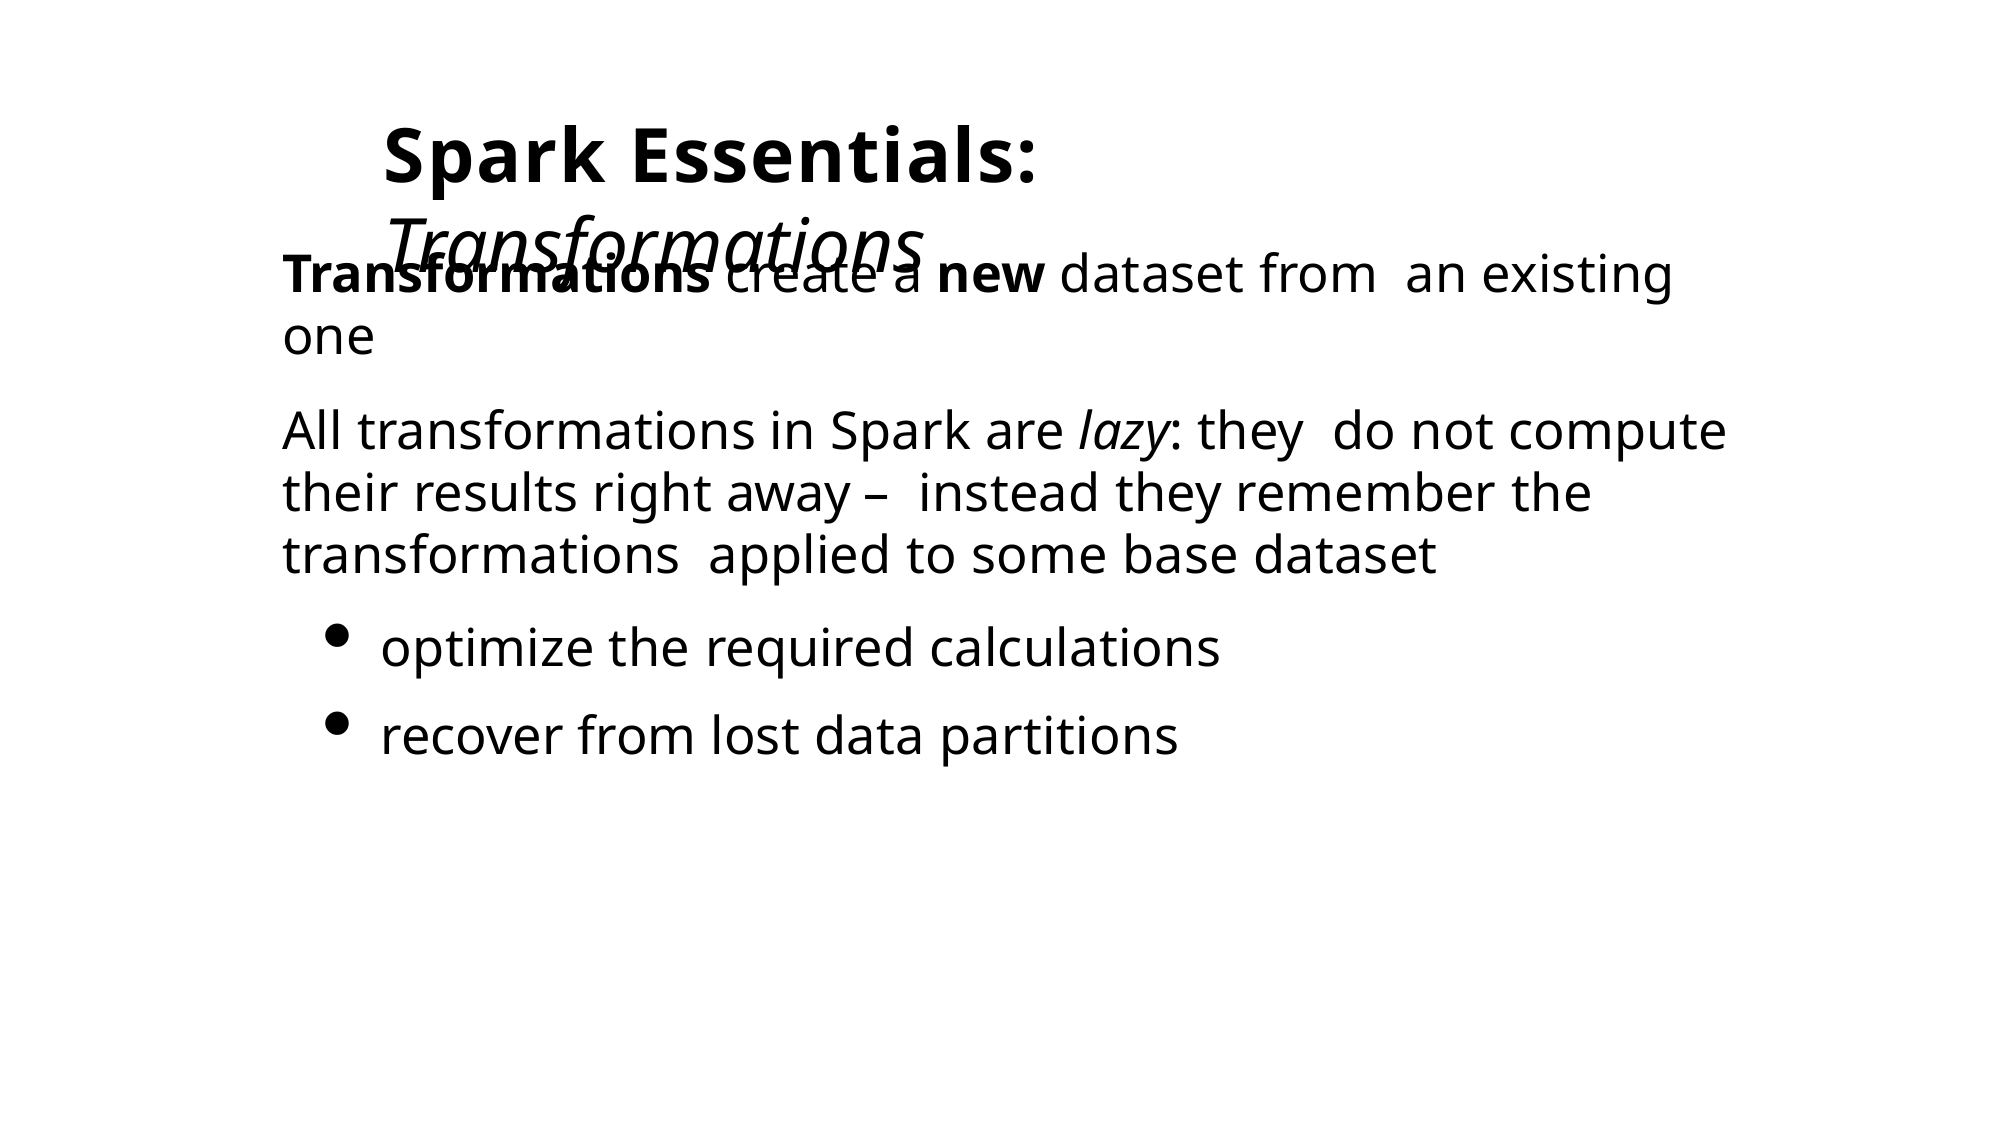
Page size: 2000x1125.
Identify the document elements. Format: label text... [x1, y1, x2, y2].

title Spark Essentials: Transformations [382, 105, 1577, 296]
text_box Transformations create a new dataset from an existing one All transformations in Spark are lazy: they do not compute their results right away – instead they remember the transformations applied to some base dataset optimize the required calculations recover from lost data partitions [276, 235, 1793, 766]
